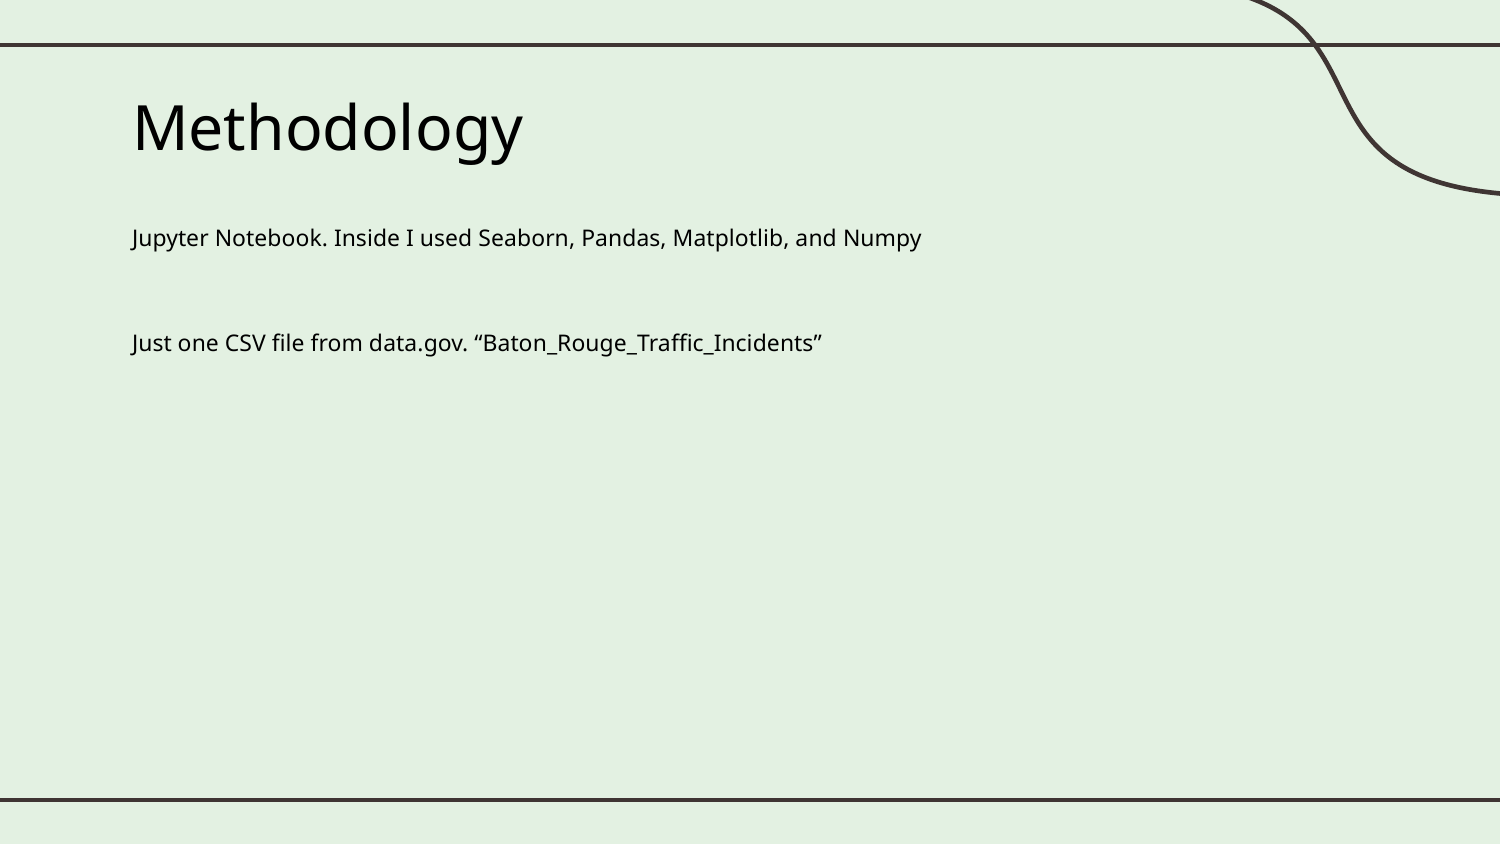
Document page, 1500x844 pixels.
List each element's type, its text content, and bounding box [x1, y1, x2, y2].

list Jupyter Notebook. Inside I used Seaborn, Pandas, Matplotlib, and Numpy Just one CSV file from data.gov. “Baton_Rouge_Traffic_Incidents” [116, 208, 1383, 750]
title Methodology [116, 72, 890, 167]
